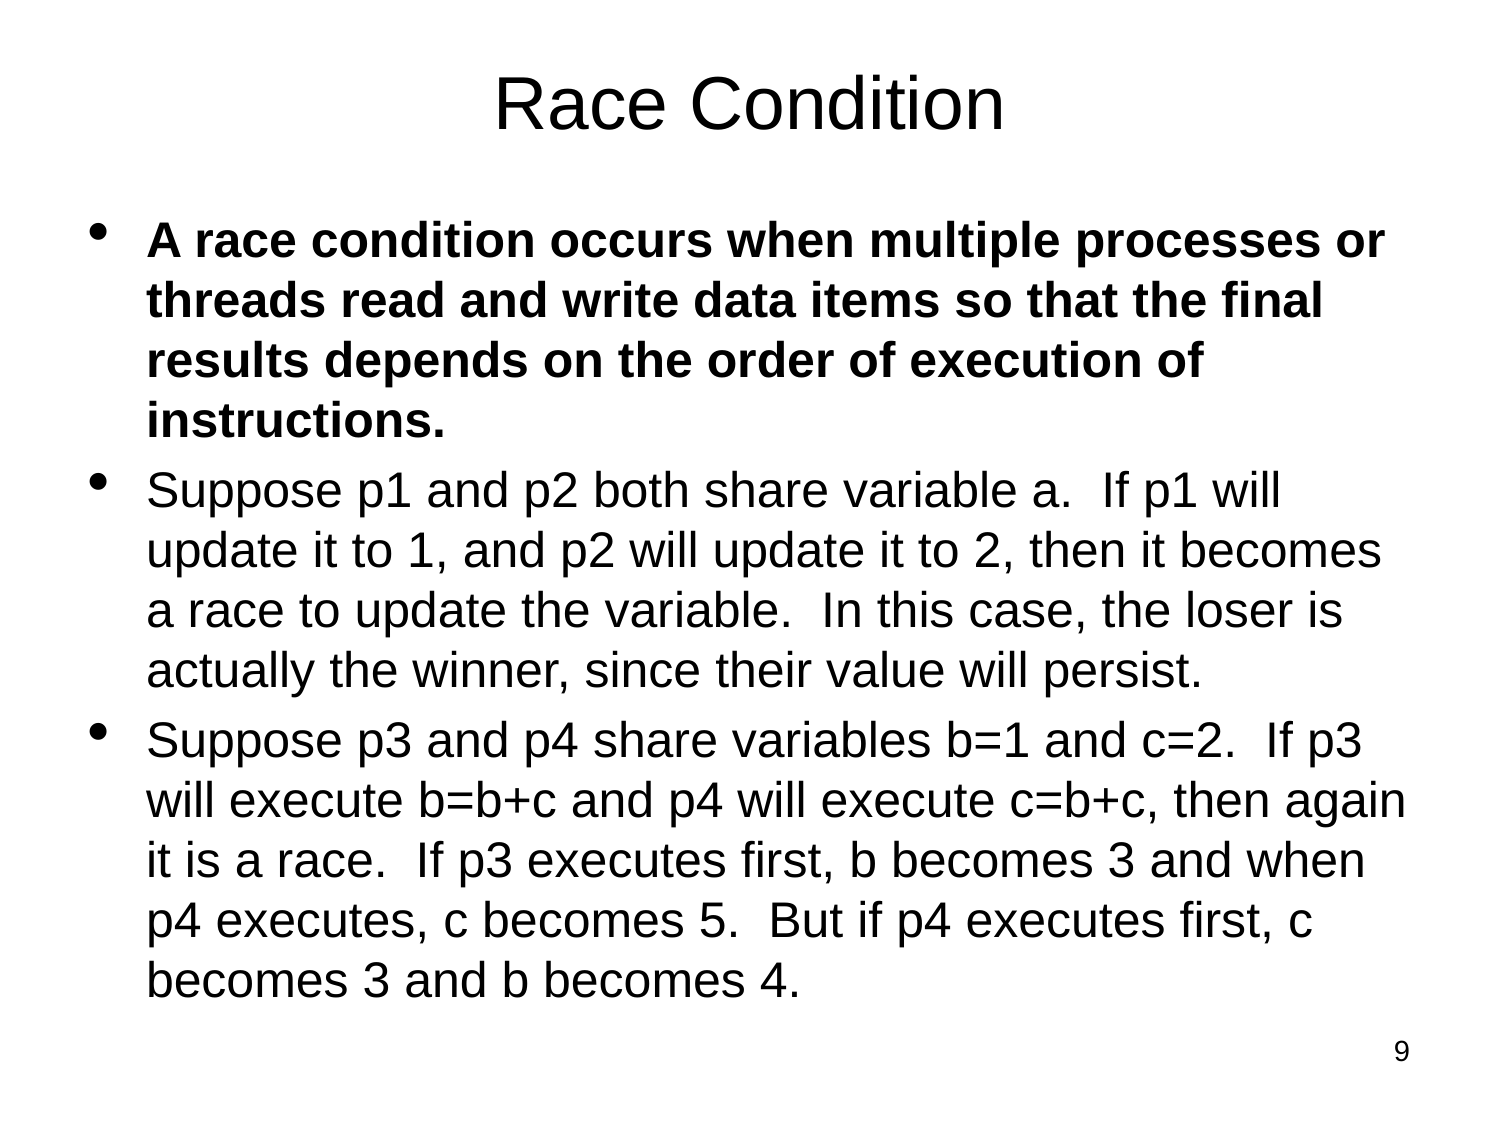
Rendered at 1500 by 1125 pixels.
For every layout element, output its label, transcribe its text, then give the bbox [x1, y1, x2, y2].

text_box Race Condition [74, 12, 1425, 188]
text_box A race condition occurs when multiple processes or threads read and write data items so that the final results depends on the order of execution of instructions. Suppose p1 and p2 both share variable a. If p1 will update it to 1, and p2 will update it to 2, then it becomes a race to update the variable. In this case, the loser is actually the winner, since their value will persist. Suppose p3 and p4 share variables b=1 and c=2. If p3 will execute b=b+c and p4 will execute c=b+c, then again it is a race. If p3 executes first, b becomes 3 and when p4 executes, c becomes 5. But if p4 executes first, c becomes 3 and b becomes 4. [74, 199, 1425, 1100]
text_box <number> [1074, 1024, 1425, 1103]
